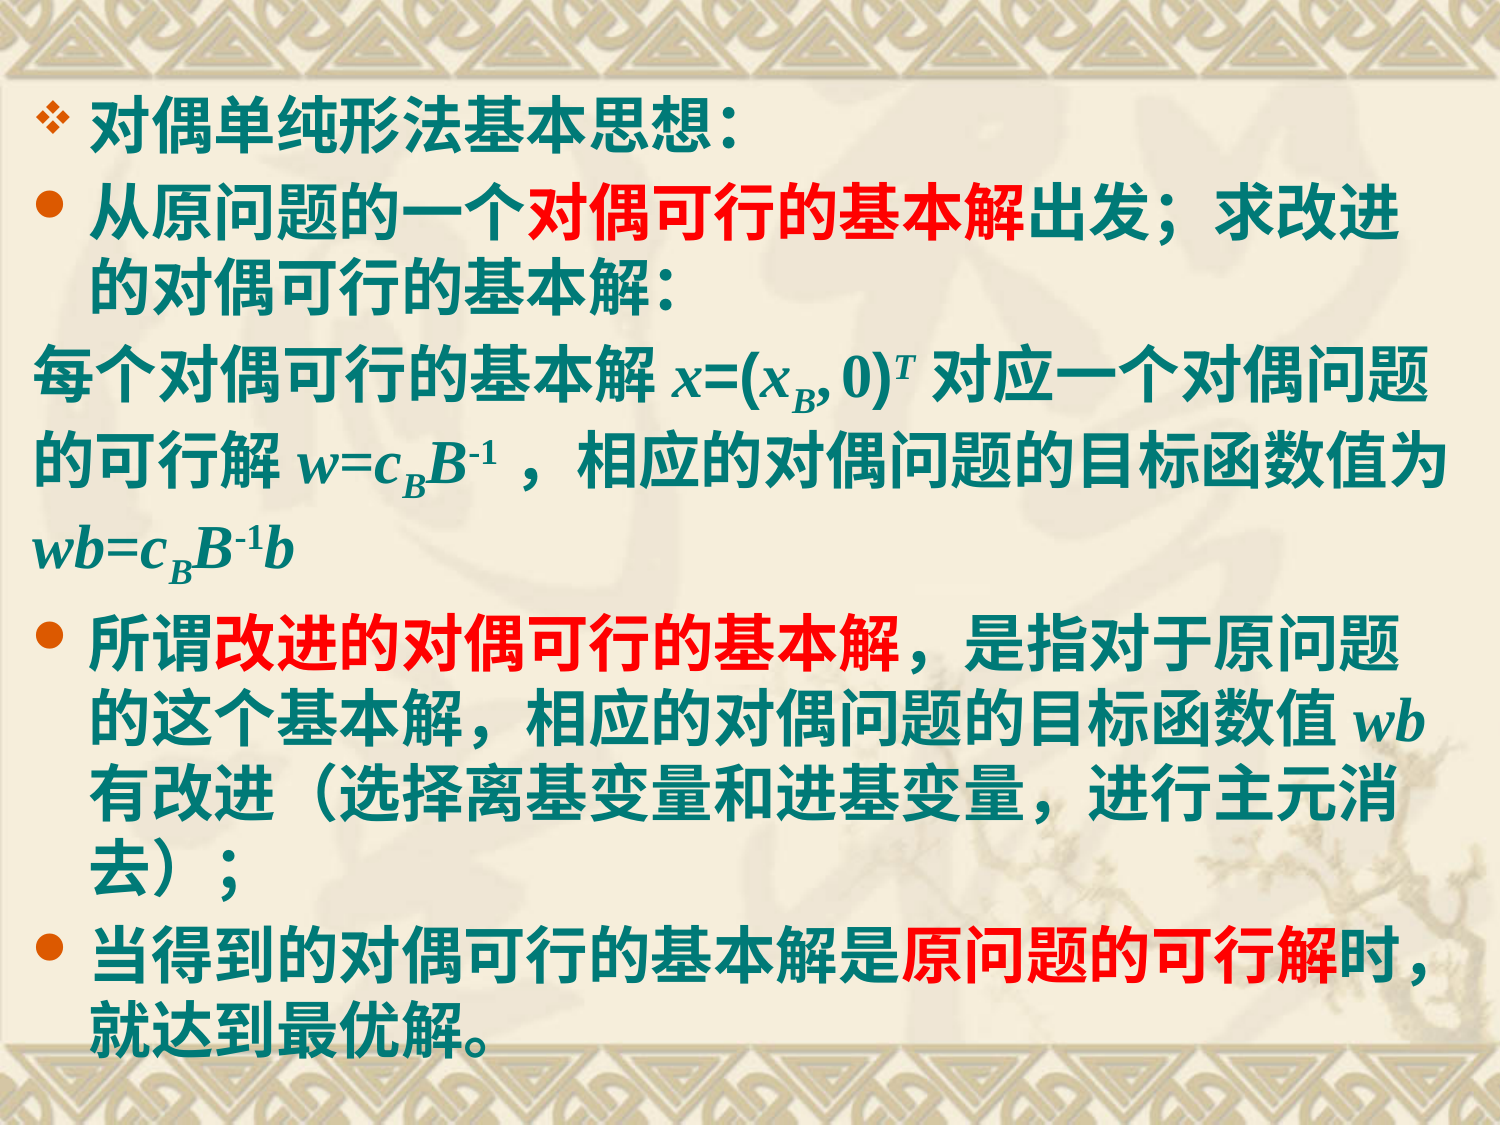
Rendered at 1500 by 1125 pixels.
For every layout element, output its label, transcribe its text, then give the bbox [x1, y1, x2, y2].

picture [0, 0, 1500, 1125]
text_box 对偶单纯形法基本思想： 从原问题的一个对偶可行的基本解出发；求改进的对偶可行的基本解： 每个对偶可行的基本解x=(xB, 0)T对应一个对偶问题的可行解w=cBB-1，相应的对偶问题的目标函数值为wb=cBB-1b 所谓改进的对偶可行的基本解，是指对于原问题的这个基本解，相应的对偶问题的目标函数值wb有改进（选择离基变量和进基变量，进行主元消去）； 当得到的对偶可行的基本解是原问题的可行解时，就达到最优解。 [17, 78, 1471, 1029]
